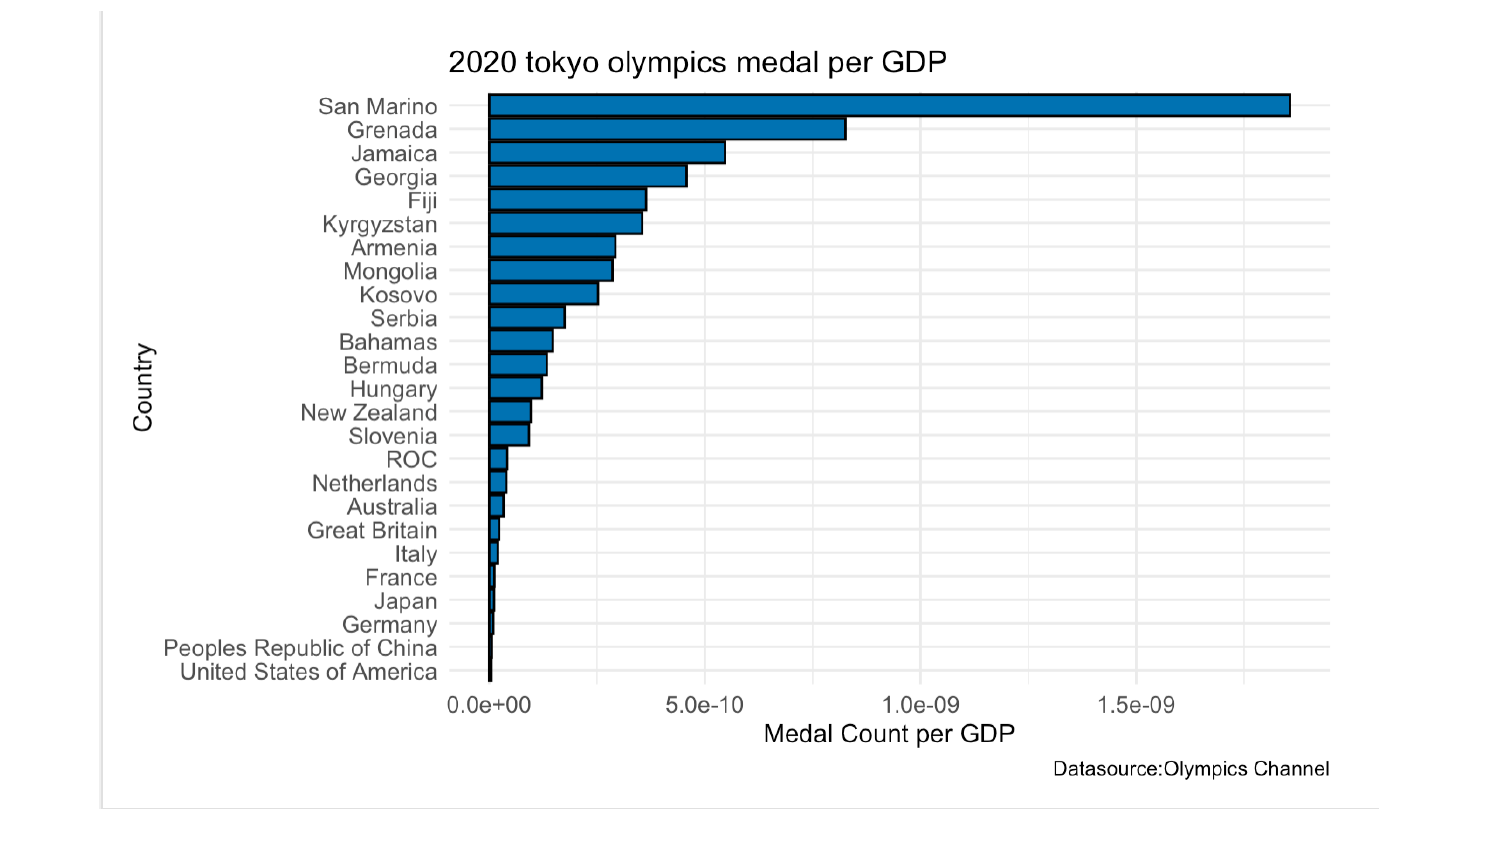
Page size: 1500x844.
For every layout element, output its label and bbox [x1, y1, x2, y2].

picture [98, 11, 1379, 810]
